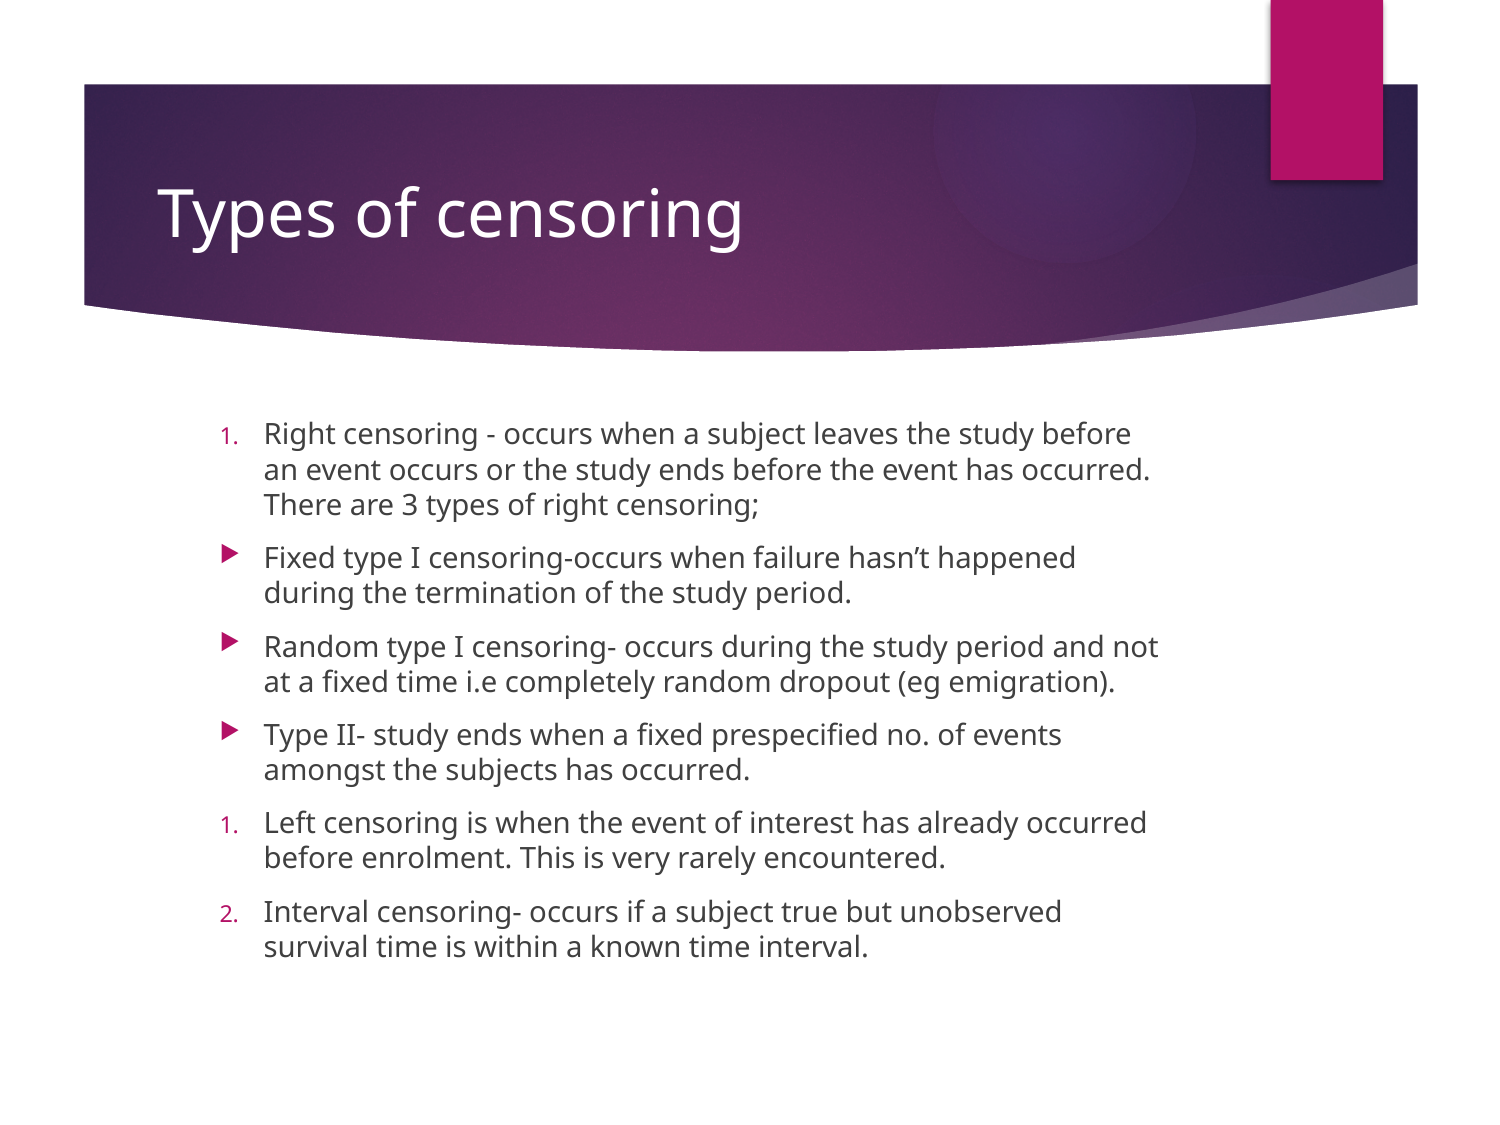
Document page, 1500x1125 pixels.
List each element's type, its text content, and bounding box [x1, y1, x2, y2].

list Right censoring - occurs when a subject leaves the study before an event occurs or the study ends before the event has occurred. There are 3 types of right censoring; Fixed type I censoring-occurs when failure hasn’t happened during the termination of the study period. Random type I censoring- occurs during the study period and not at a fixed time i.e completely random dropout (eg emigration). Type II- study ends when a fixed prespecified no. of events amongst the subjects has occurred. Left censoring is when the event of interest has already occurred before enrolment. This is very rarely encountered. Interval censoring- occurs if a subject true but unobserved survival time is within a known time interval. [141, 408, 1183, 988]
title Types of censoring [142, 152, 1183, 269]
